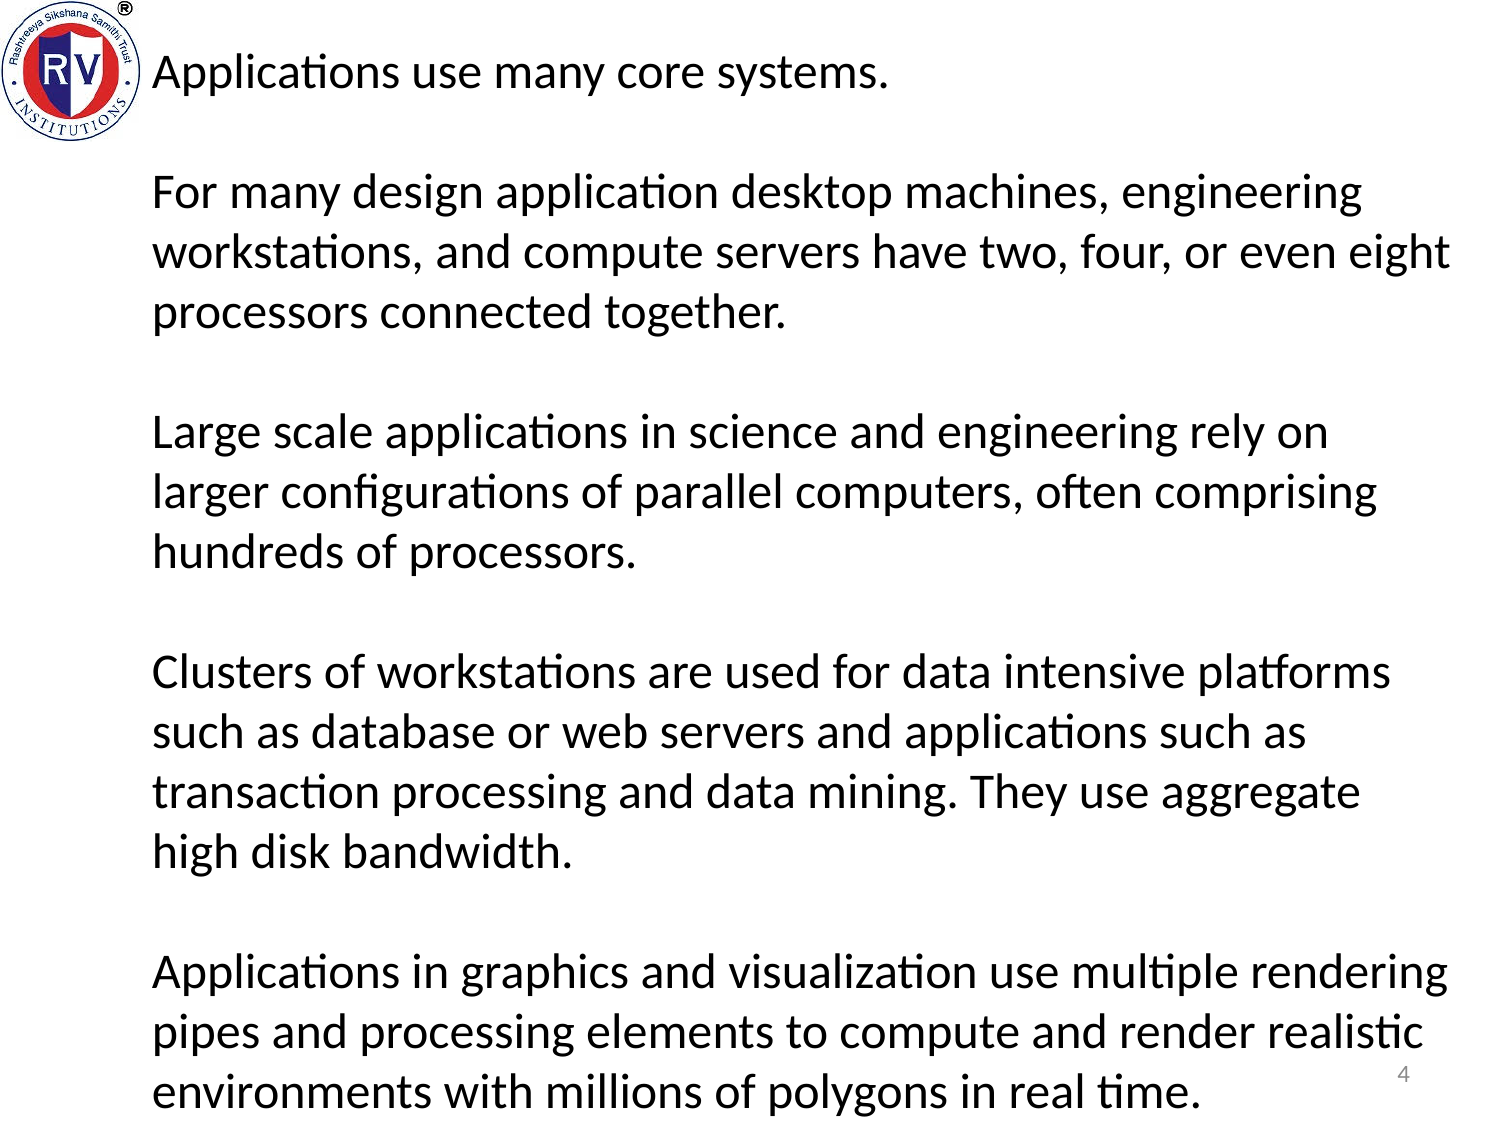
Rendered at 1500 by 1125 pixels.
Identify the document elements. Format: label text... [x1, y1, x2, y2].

picture [0, 0, 142, 142]
slide_number 4 [1074, 1042, 1425, 1103]
text_box Applications use many core systems. For many design application desktop machines, engineering workstations, and compute servers have two, four, or even eight processors connected together. Large scale applications in science and engineering rely on larger configurations of parallel computers, often comprising hundreds of processors. Clusters of workstations are used for data intensive platforms such as database or web servers and applications such as transaction processing and data mining. They use aggregate high disk bandwidth. Applications in graphics and visualization use multiple rendering pipes and processing elements to compute and render realistic environments with millions of polygons in real time. [137, 30, 1467, 1125]
